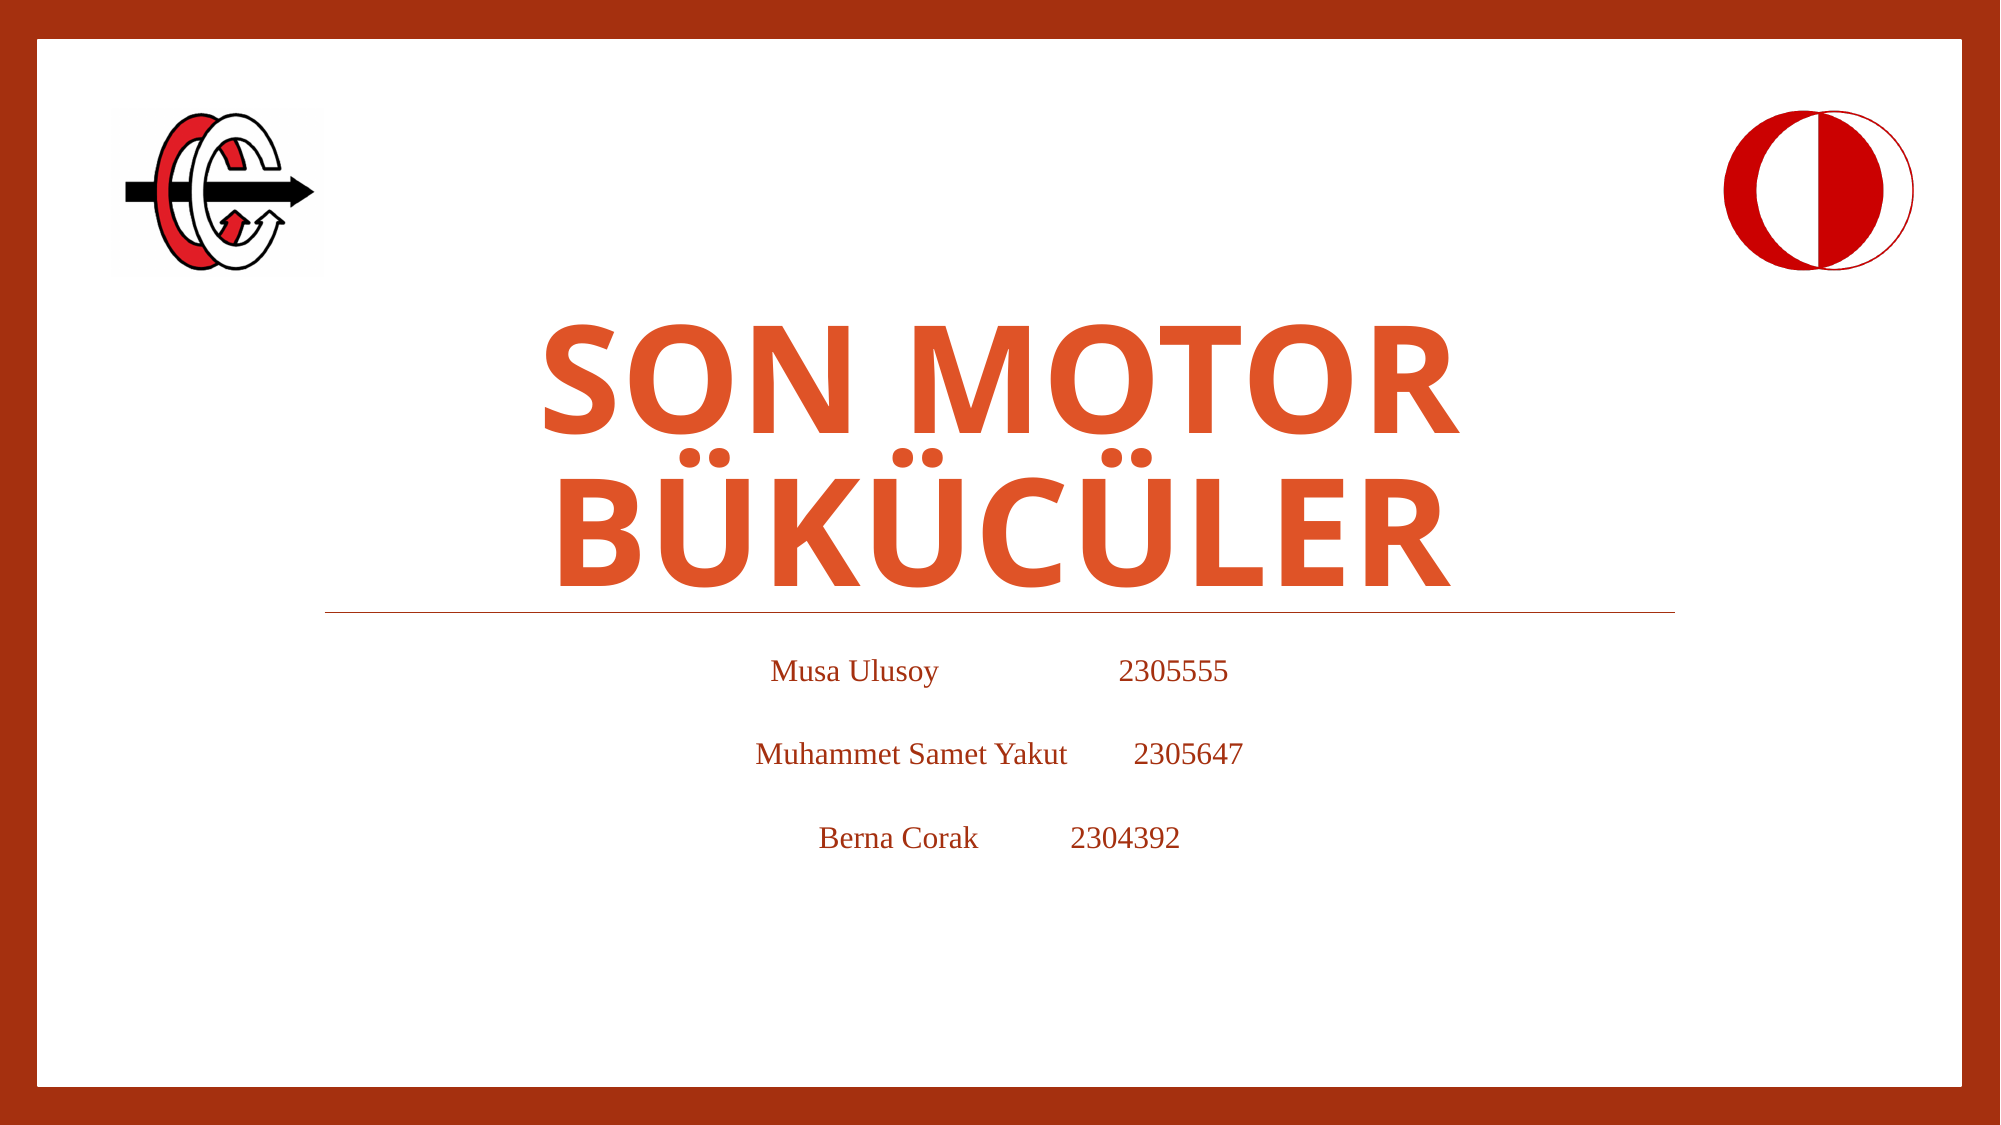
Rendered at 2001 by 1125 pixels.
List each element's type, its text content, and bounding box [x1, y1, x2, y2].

picture [111, 108, 324, 277]
subtitle Musa Ulusoy 2305555 Muhammet Samet Yakut 2305647 Berna Corak 2304392 [280, 634, 1719, 863]
title Son Motor Bükücüler [182, 144, 1818, 625]
picture [1718, 108, 1918, 277]
